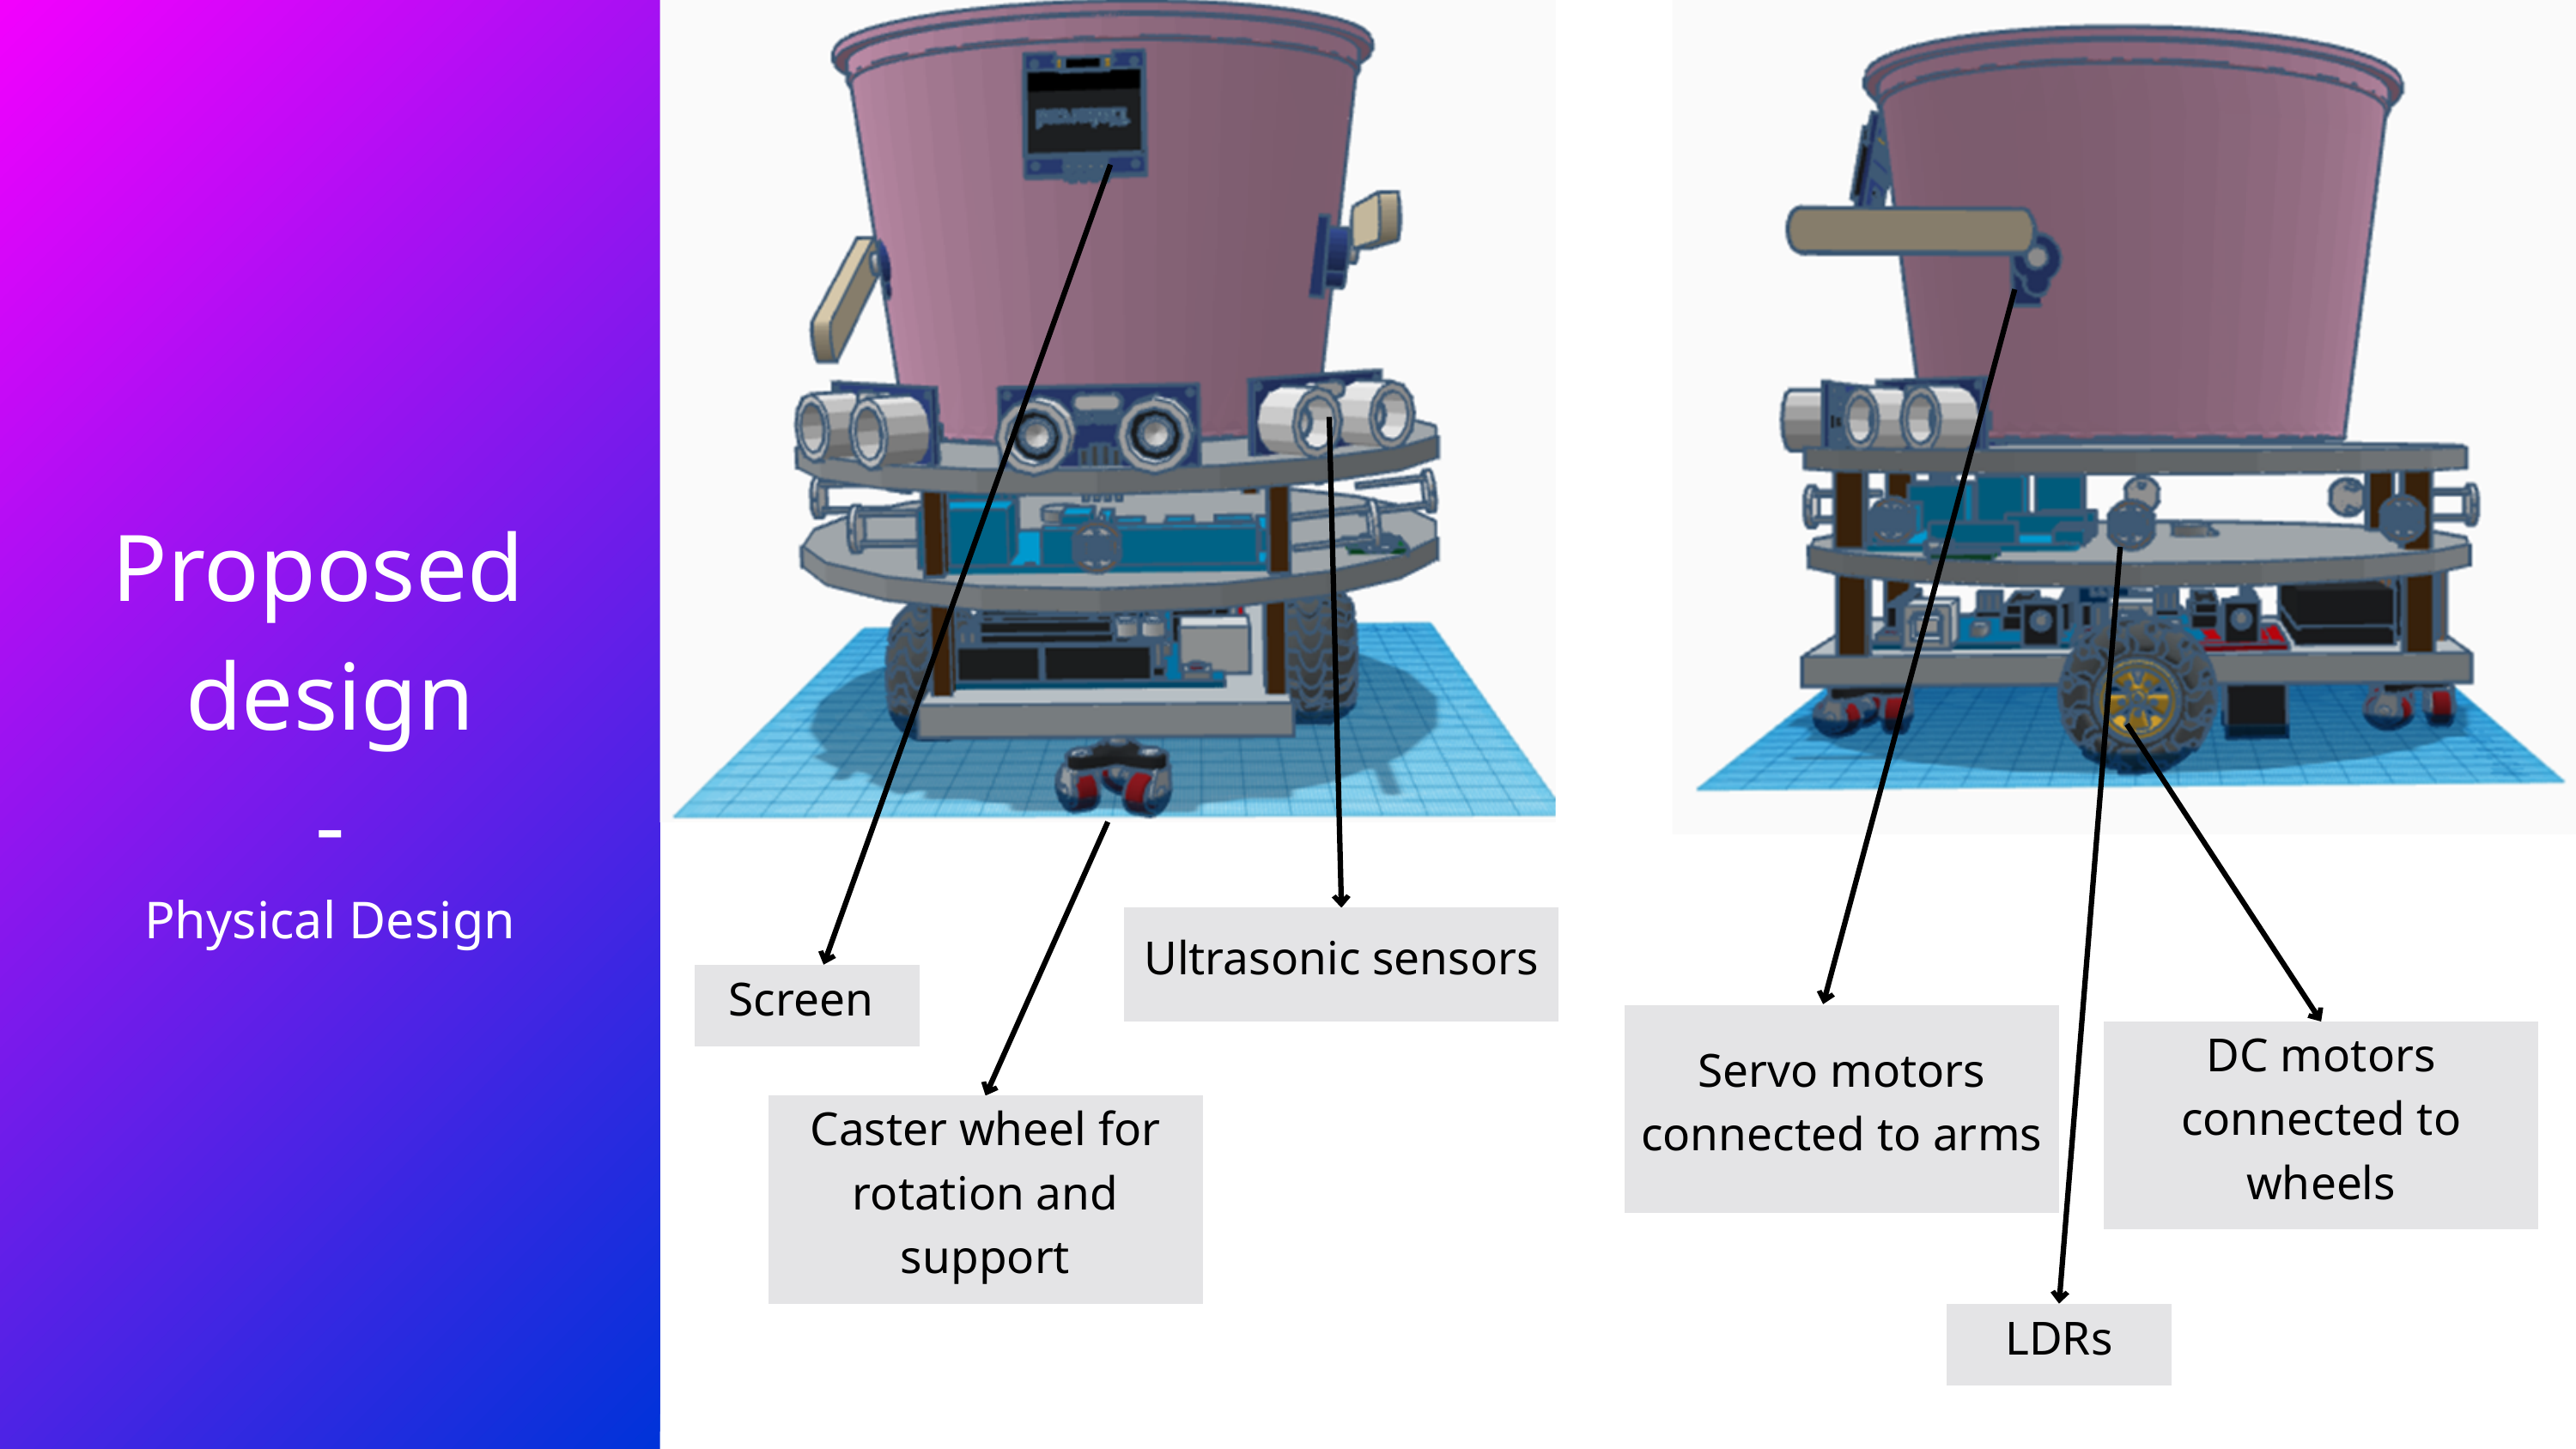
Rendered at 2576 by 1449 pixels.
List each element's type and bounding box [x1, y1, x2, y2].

text_box [2103, 1021, 2539, 1230]
text_box [1123, 907, 1559, 1022]
text_box [1624, 1004, 2060, 1214]
text_box [1946, 1303, 2172, 1386]
text_box [1672, 0, 2576, 834]
text_box [1819, 289, 2015, 1003]
text_box [694, 964, 920, 1047]
text_box [768, 1095, 1204, 1304]
text_box [665, 0, 1556, 822]
text_box [0, 0, 660, 1449]
